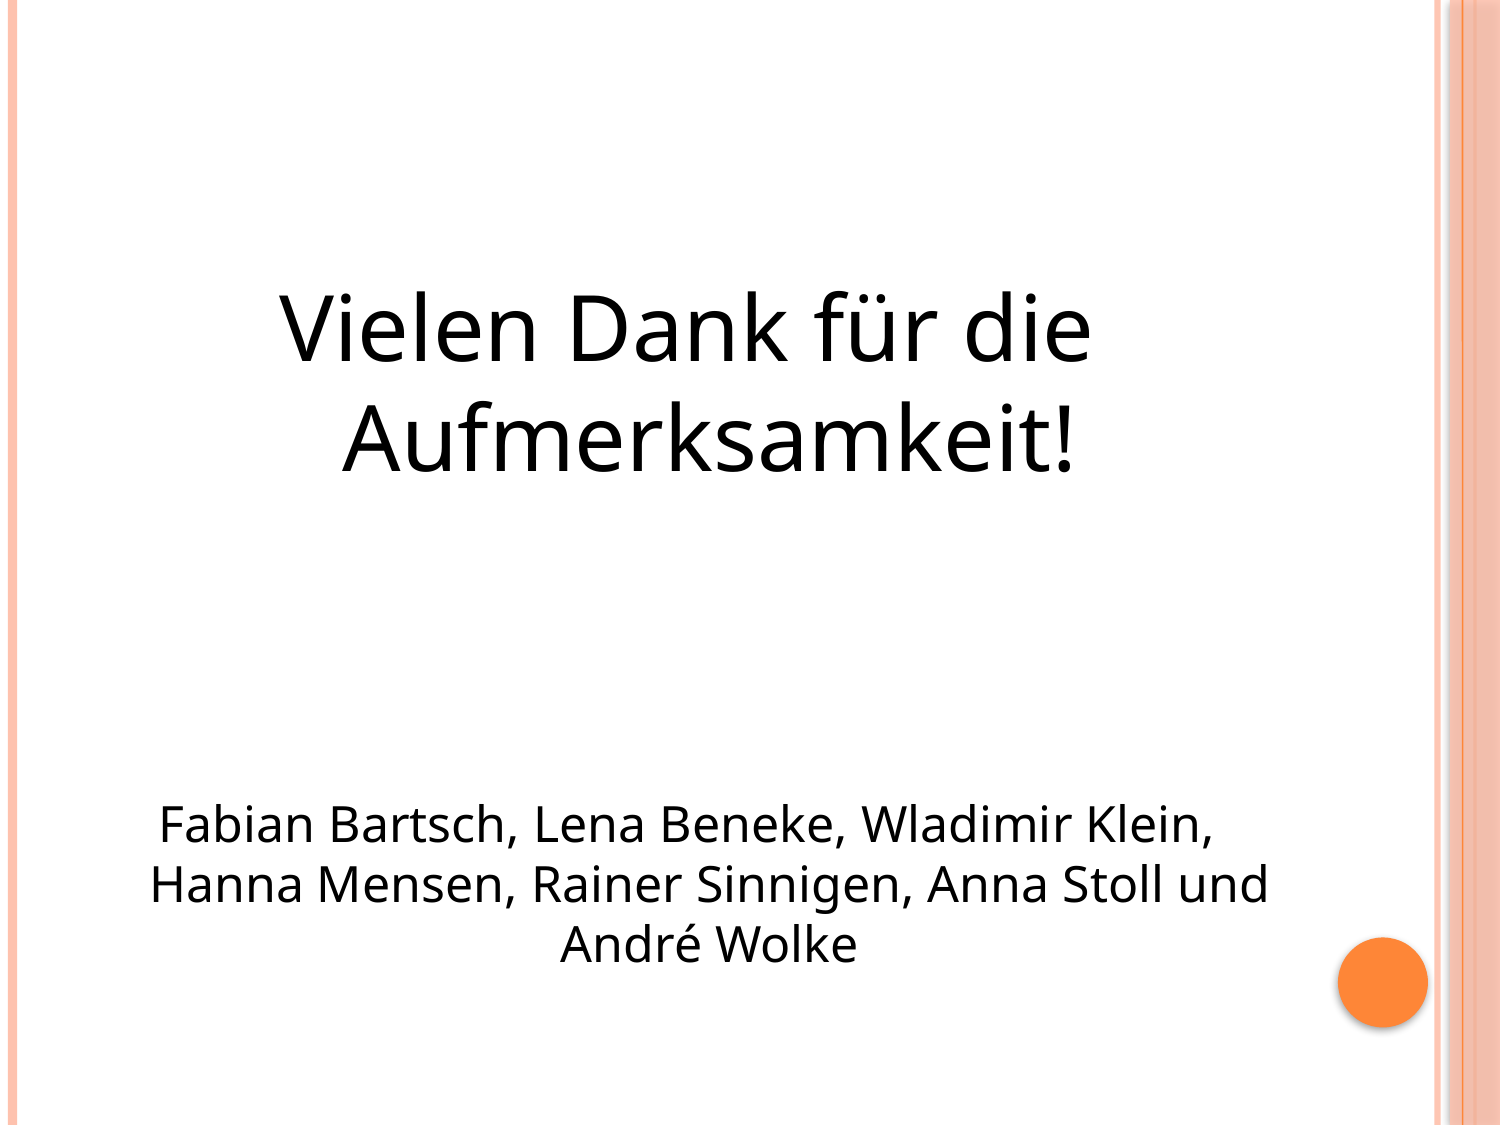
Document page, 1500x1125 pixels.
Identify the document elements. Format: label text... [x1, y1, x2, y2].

list Vielen Dank für die Aufmerksamkeit! Fabian Bartsch, Lena Beneke, Wladimir Klein, Hanna Mensen, Rainer Sinnigen, Anna Stoll und André Wolke [75, 262, 1300, 1062]
